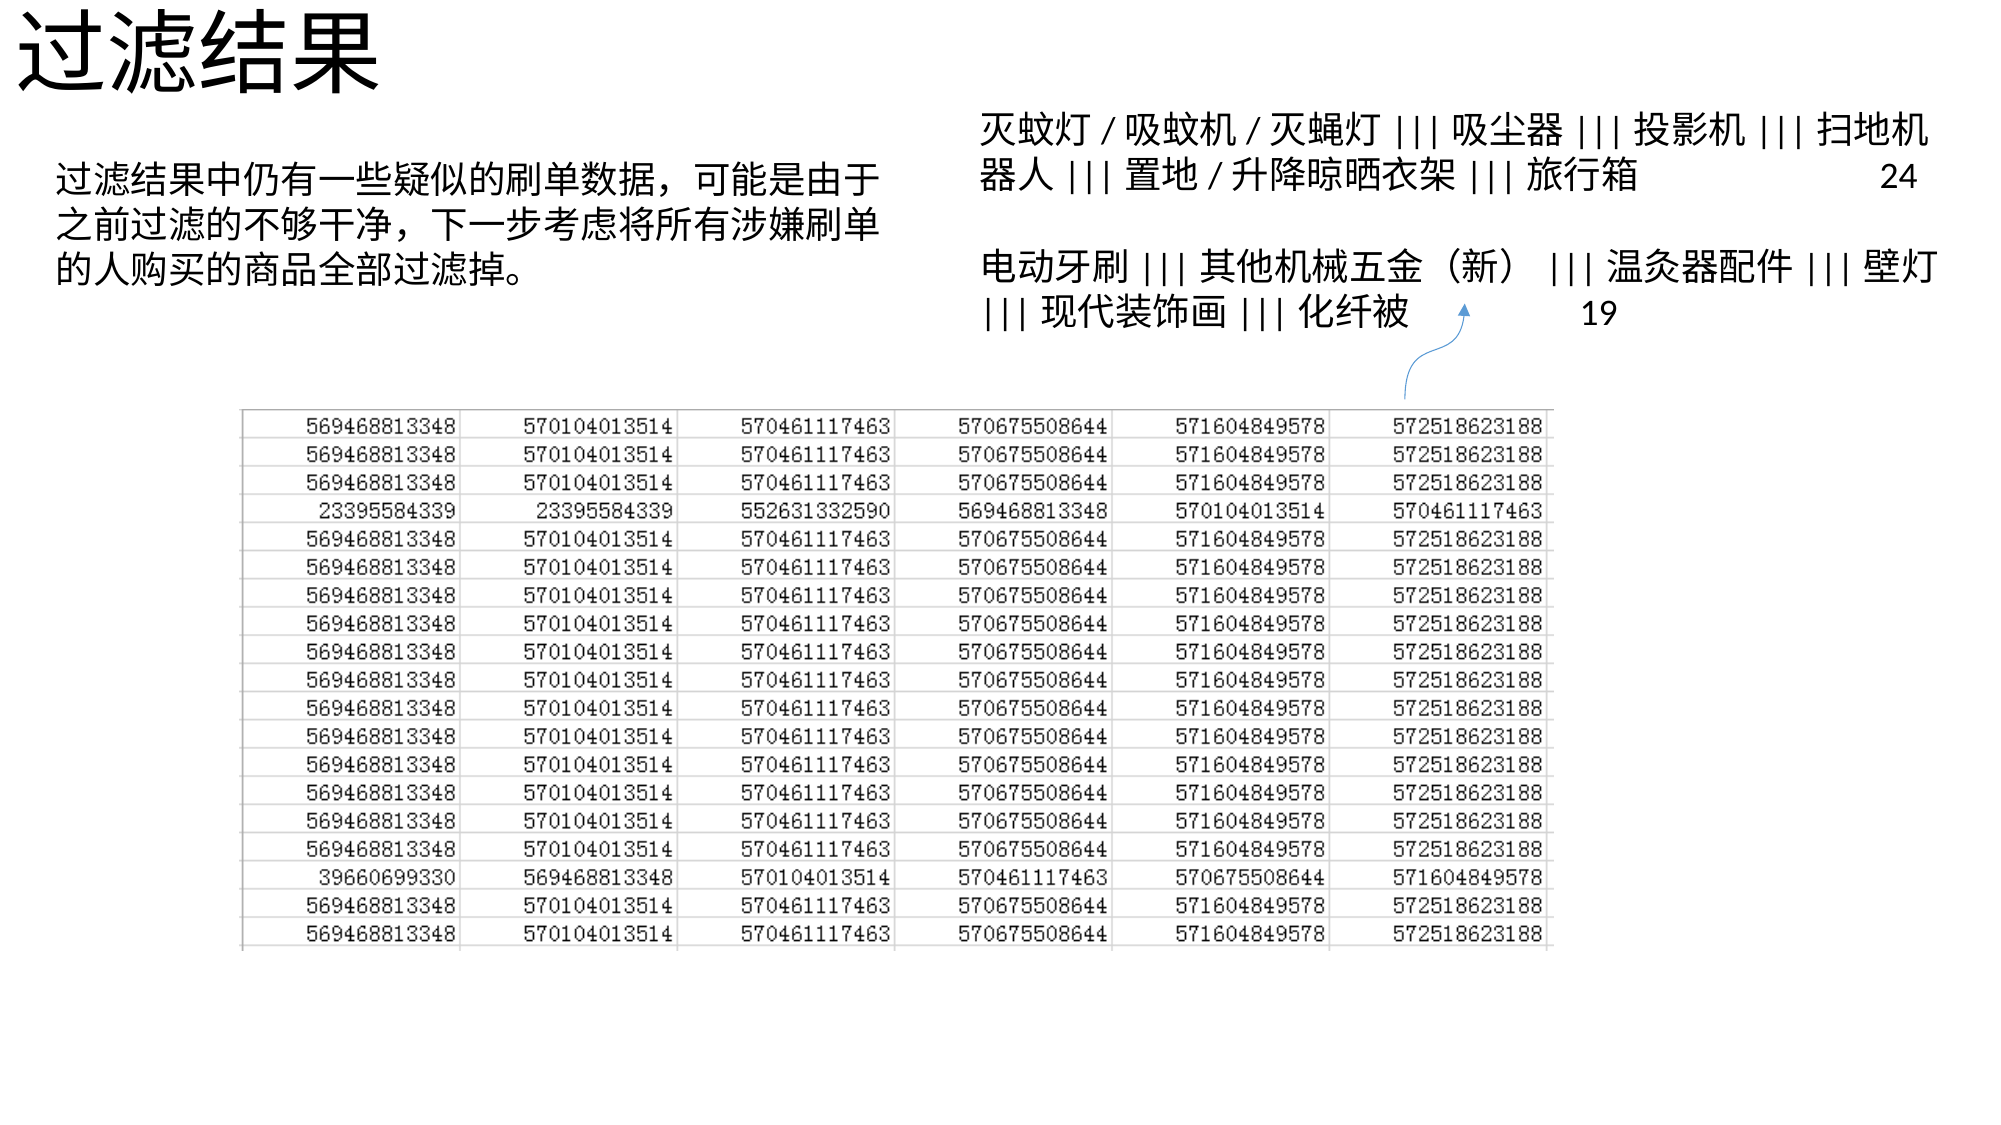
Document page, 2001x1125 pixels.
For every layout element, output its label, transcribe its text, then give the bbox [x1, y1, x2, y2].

title 过滤结果 [0, 0, 1725, 115]
text_box 过滤结果中仍有一些疑似的刷单数据，可能是由于之前过滤的不够干净，下一步考虑将所有涉嫌刷单的人购买的商品全部过滤掉。 [40, 148, 924, 299]
picture [239, 409, 1554, 951]
text_box 灭蚊灯/吸蚊机/灭蝇灯|||吸尘器|||投影机|||扫地机器人|||置地/升降晾晒衣架|||旅行箱 24 [964, 99, 1965, 204]
text_box 电动牙刷|||其他机械五金（新）|||温灸器配件|||壁灯|||现代装饰画|||化纤被 19 [964, 235, 1965, 341]
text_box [1386, 321, 1483, 382]
